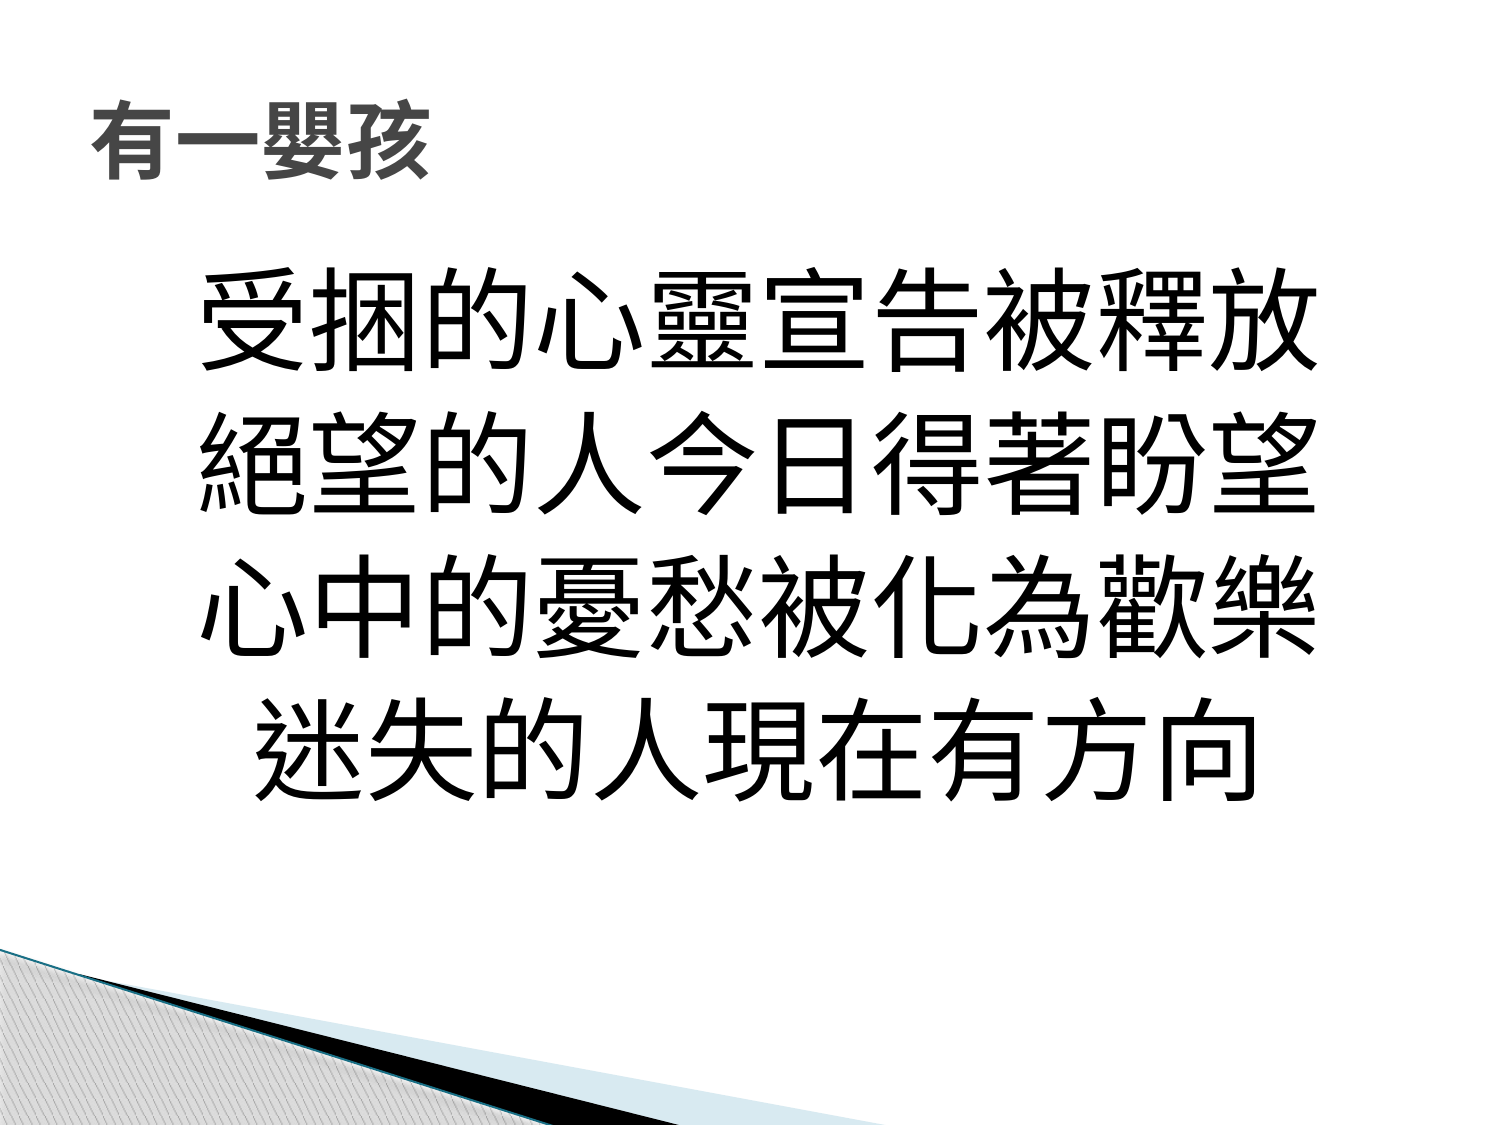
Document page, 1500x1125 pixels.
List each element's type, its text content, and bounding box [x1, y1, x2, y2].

list 受捆的心靈宣告被釋放 絕望的人今日得著盼望 心中的憂愁被化為歡樂 迷失的人現在有方向 [75, 243, 1425, 986]
title 有一嬰孩 [75, 45, 1425, 233]
